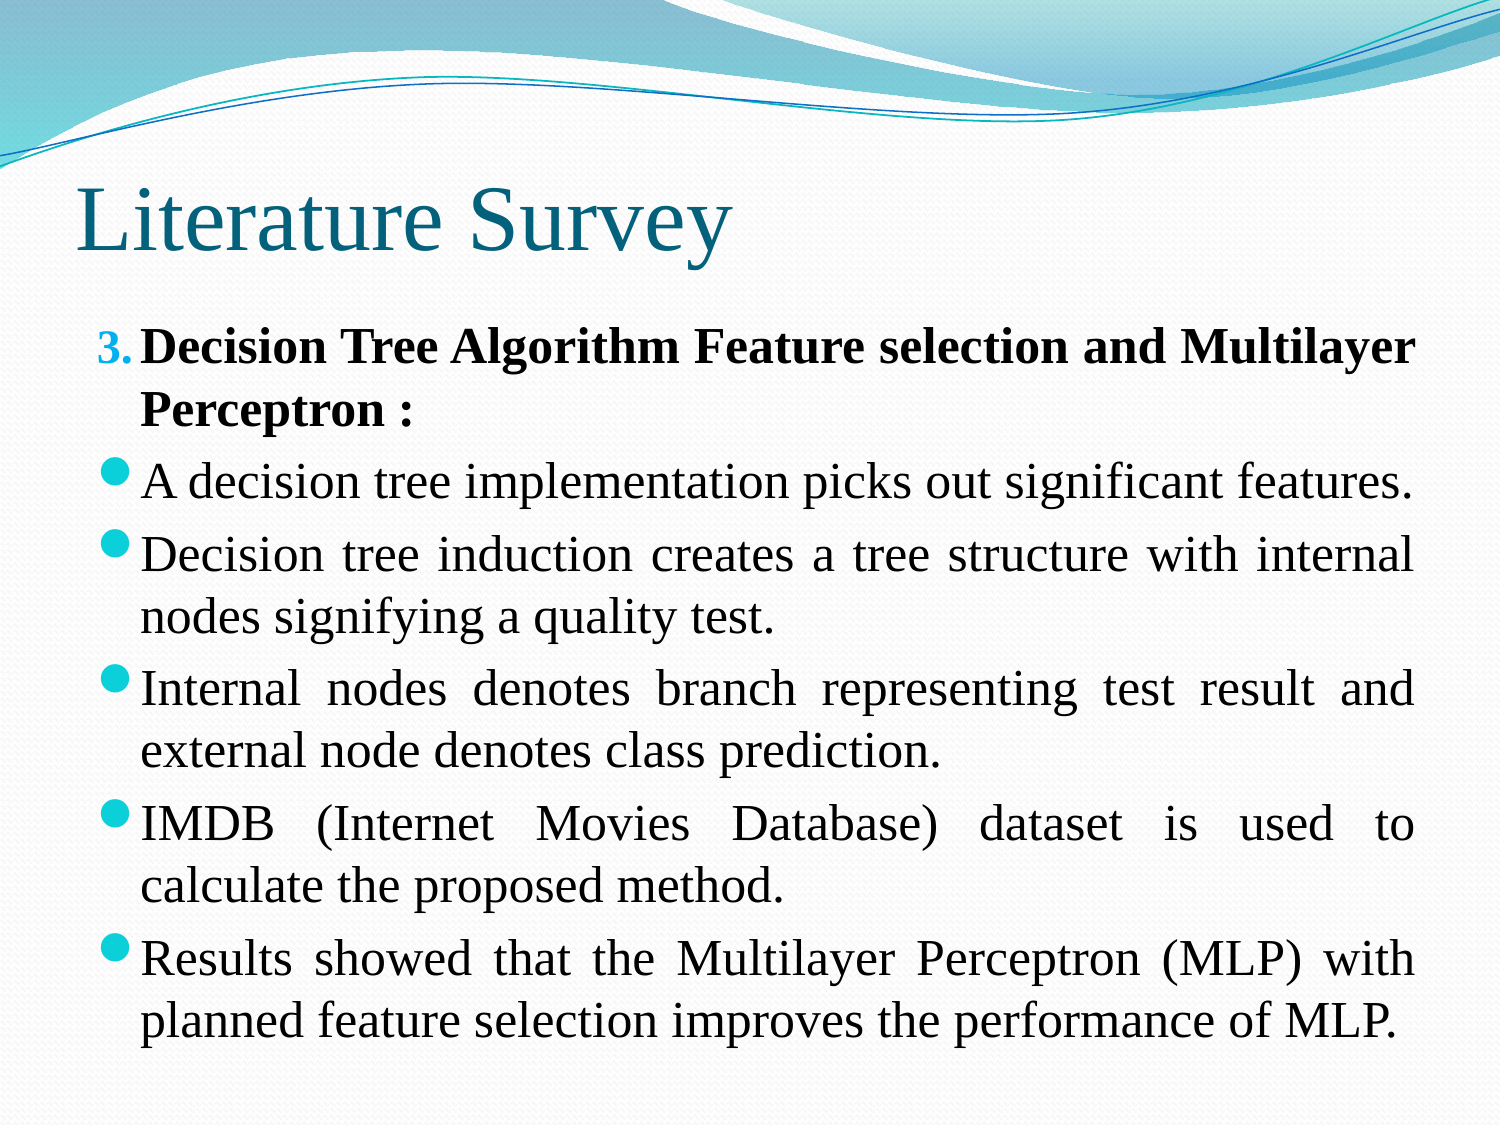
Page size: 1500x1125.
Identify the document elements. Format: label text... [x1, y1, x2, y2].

list 3. Decision Tree Algorithm Feature selection and Multilayer Perceptron : A decision tree implementation picks out significant features. Decision tree induction creates a tree structure with internal nodes signifying a quality test. Internal nodes denotes branch representing test result and external node denotes class prediction. IMDB (Internet Movies Database) dataset is used to calculate the proposed method. Results showed that the Multilayer Perceptron (MLP) with planned feature selection improves the performance of MLP. [82, 304, 1432, 1066]
title Literature Survey [75, 82, 1425, 270]
